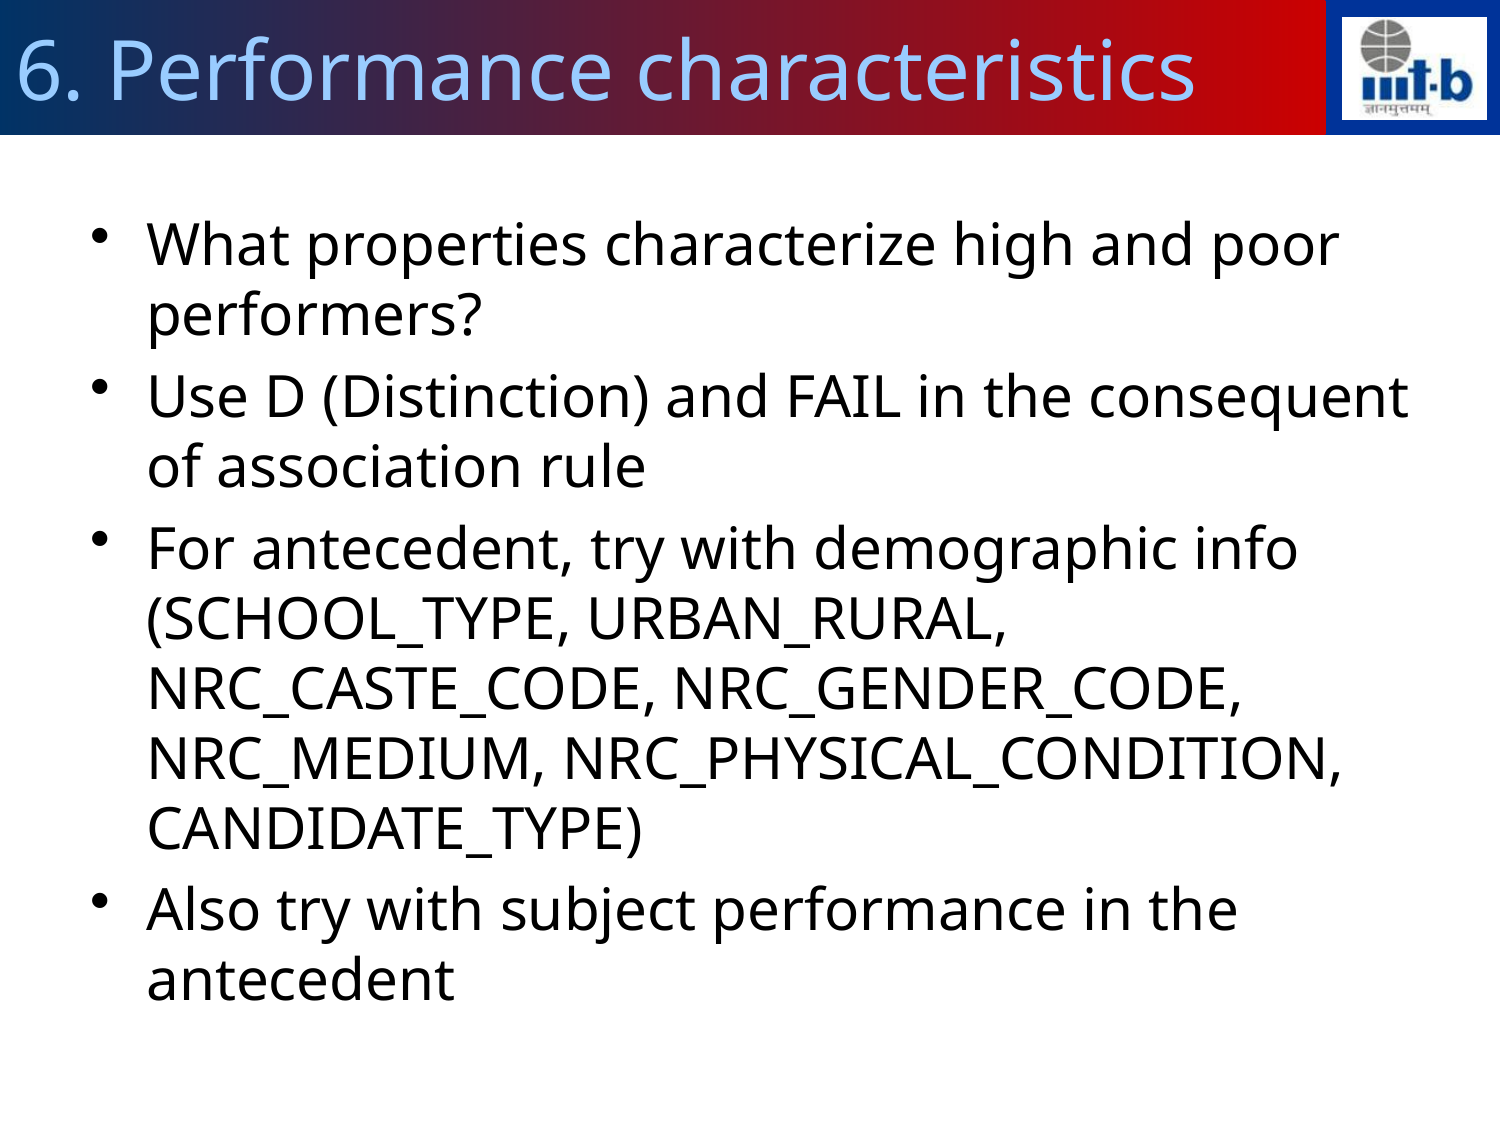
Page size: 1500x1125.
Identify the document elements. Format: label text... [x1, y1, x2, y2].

picture [1342, 17, 1487, 120]
list What properties characterize high and poor performers? Use D (Distinction) and FAIL in the consequent of association rule For antecedent, try with demographic info (SCHOOL_TYPE, URBAN_RURAL, NRC_CASTE_CODE, NRC_GENDER_CODE, NRC_MEDIUM, NRC_PHYSICAL_CONDITION, CANDIDATE_TYPE) Also try with subject performance in the antecedent [75, 200, 1425, 1063]
title 6. Performance characteristics [0, 0, 1326, 135]
